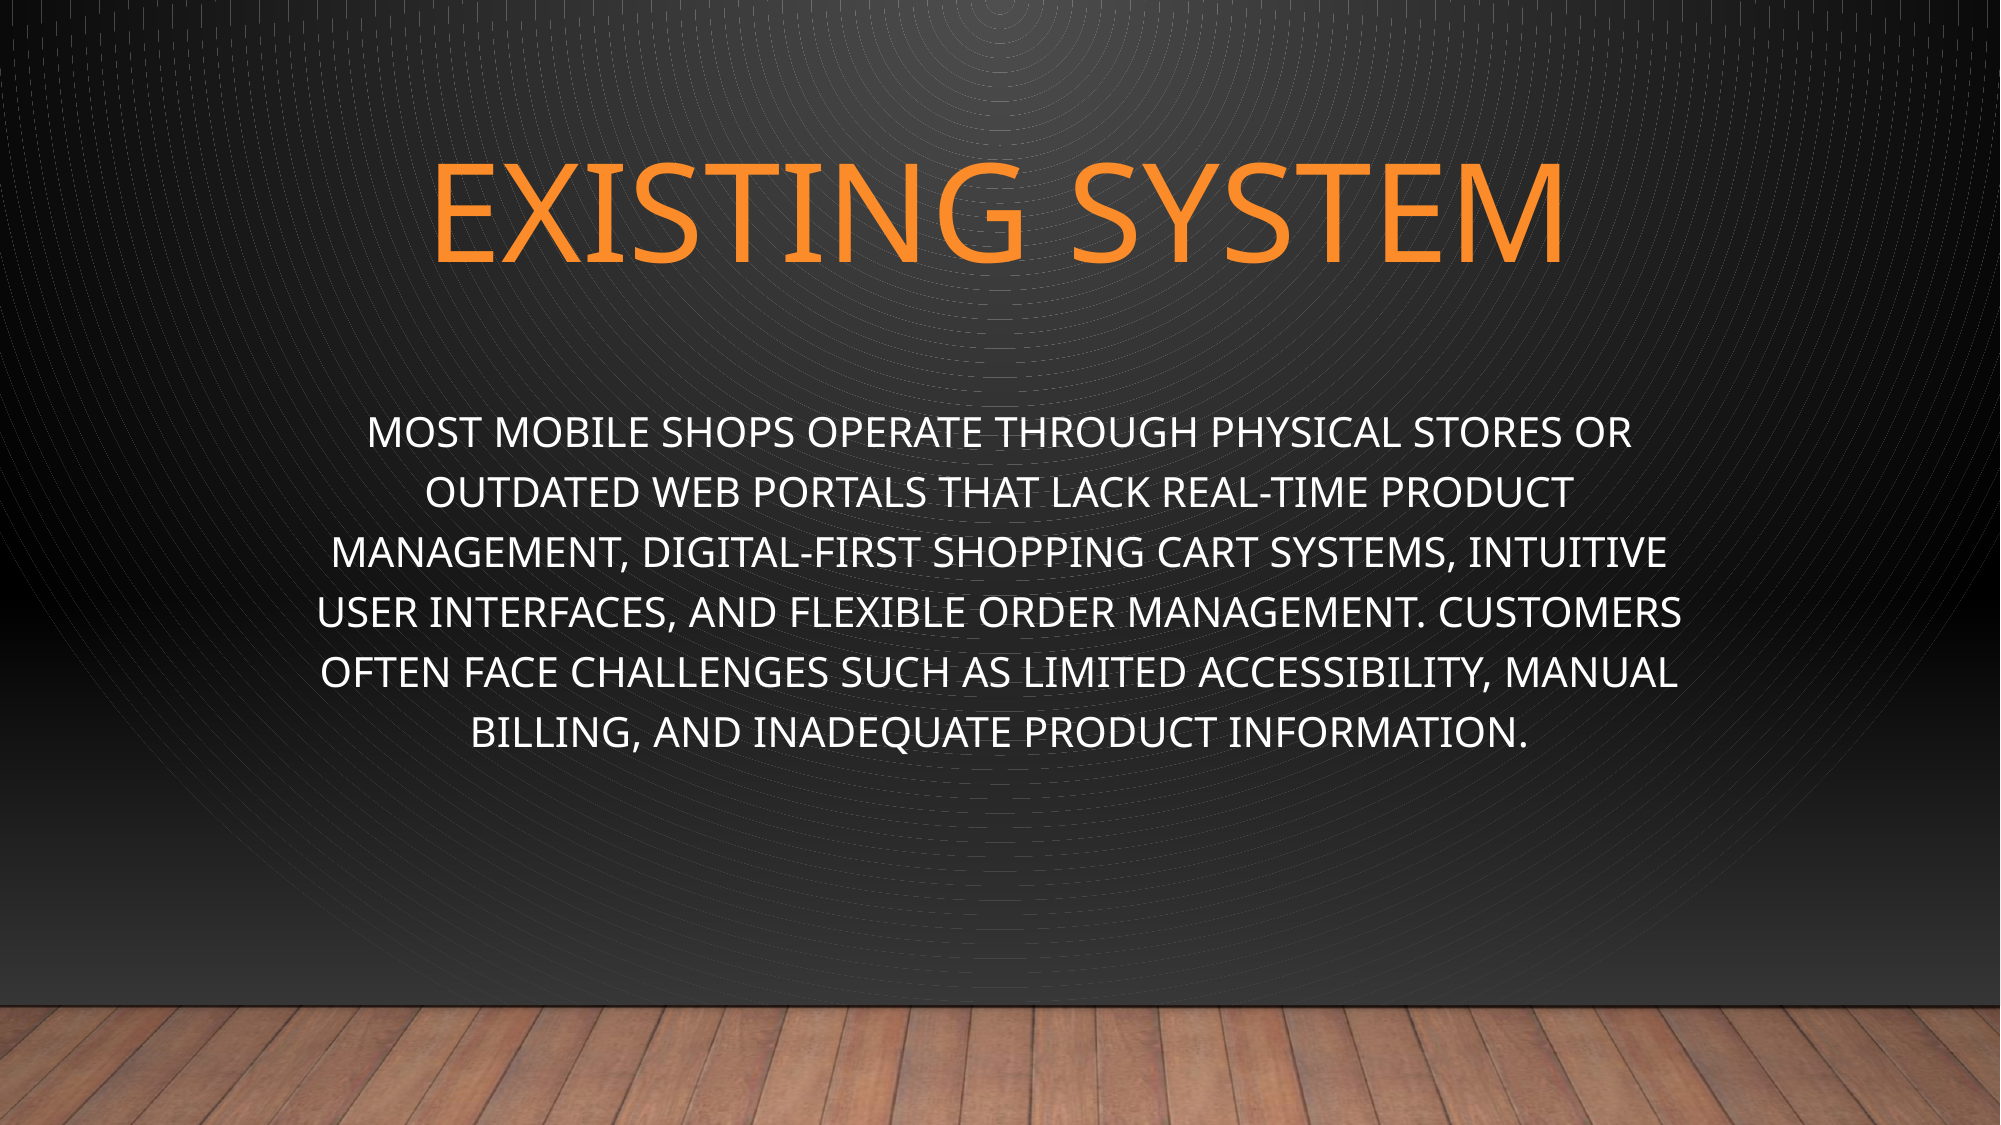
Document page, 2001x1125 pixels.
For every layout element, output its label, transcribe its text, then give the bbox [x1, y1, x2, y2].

picture [0, 1005, 2000, 1125]
subtitle Most mobile shops operate through physical stores or outdated web portals that lack real-time product management, digital-first shopping cart systems, intuitive user interfaces, and flexible order management. Customers often face challenges such as limited accessibility, manual billing, and inadequate product information. [291, 380, 1708, 938]
title EXISTING SYSTEM [291, 131, 1708, 292]
